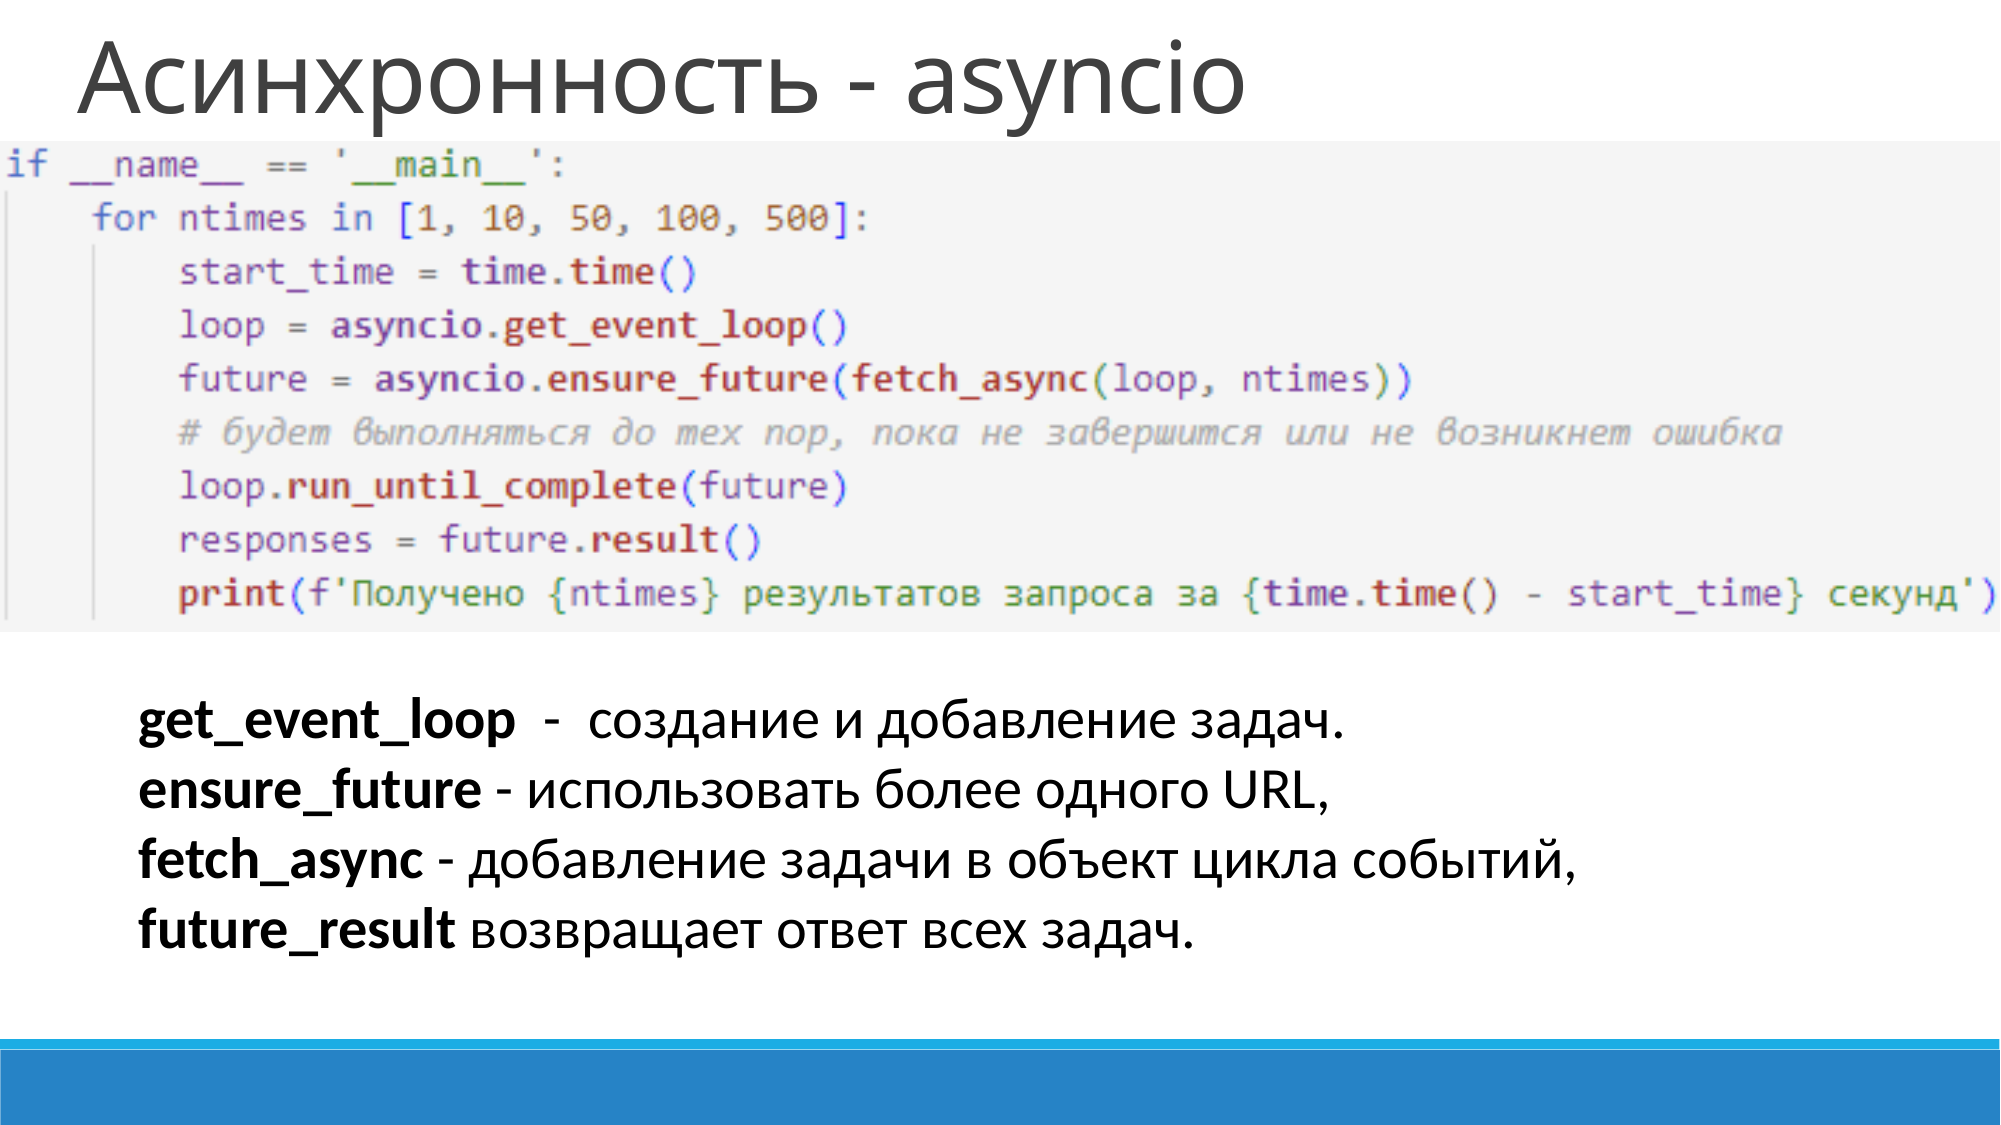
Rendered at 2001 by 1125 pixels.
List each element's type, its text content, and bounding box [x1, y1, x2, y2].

picture [0, 141, 2000, 633]
title Асинхронность - asyncio [63, 0, 2000, 137]
text_box get_event_loop - создание и добавление задач. ensure_future - использовать более одного URL, fetch_async - добавление задачи в объект цикла событий, future_result возвращает ответ всех задач. [124, 672, 1879, 968]
